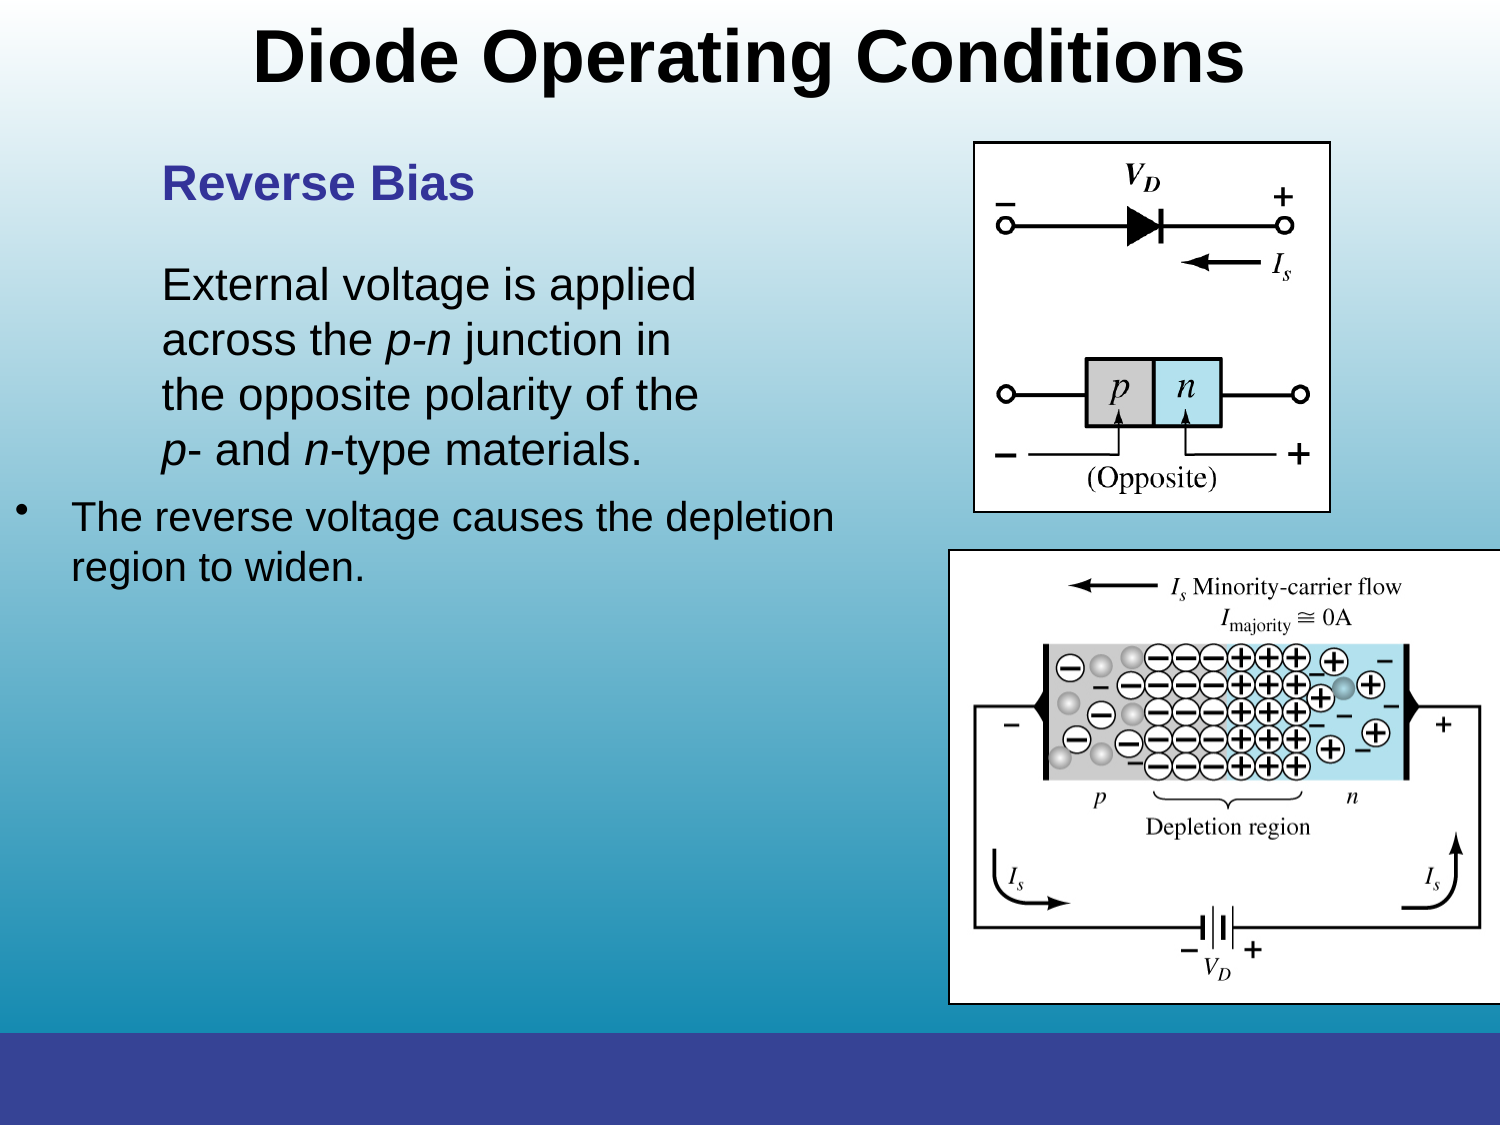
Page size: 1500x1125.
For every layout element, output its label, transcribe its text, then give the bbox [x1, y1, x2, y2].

picture [0, 1033, 1500, 1125]
text_box Diode Operating Conditions [0, 0, 1500, 105]
text_box Reverse Bias [146, 143, 510, 219]
picture [949, 551, 1500, 1004]
picture [974, 143, 1330, 512]
text_box External voltage is applied across the p-n junction in the opposite polarity of the p- and n-type materials. [146, 247, 725, 482]
